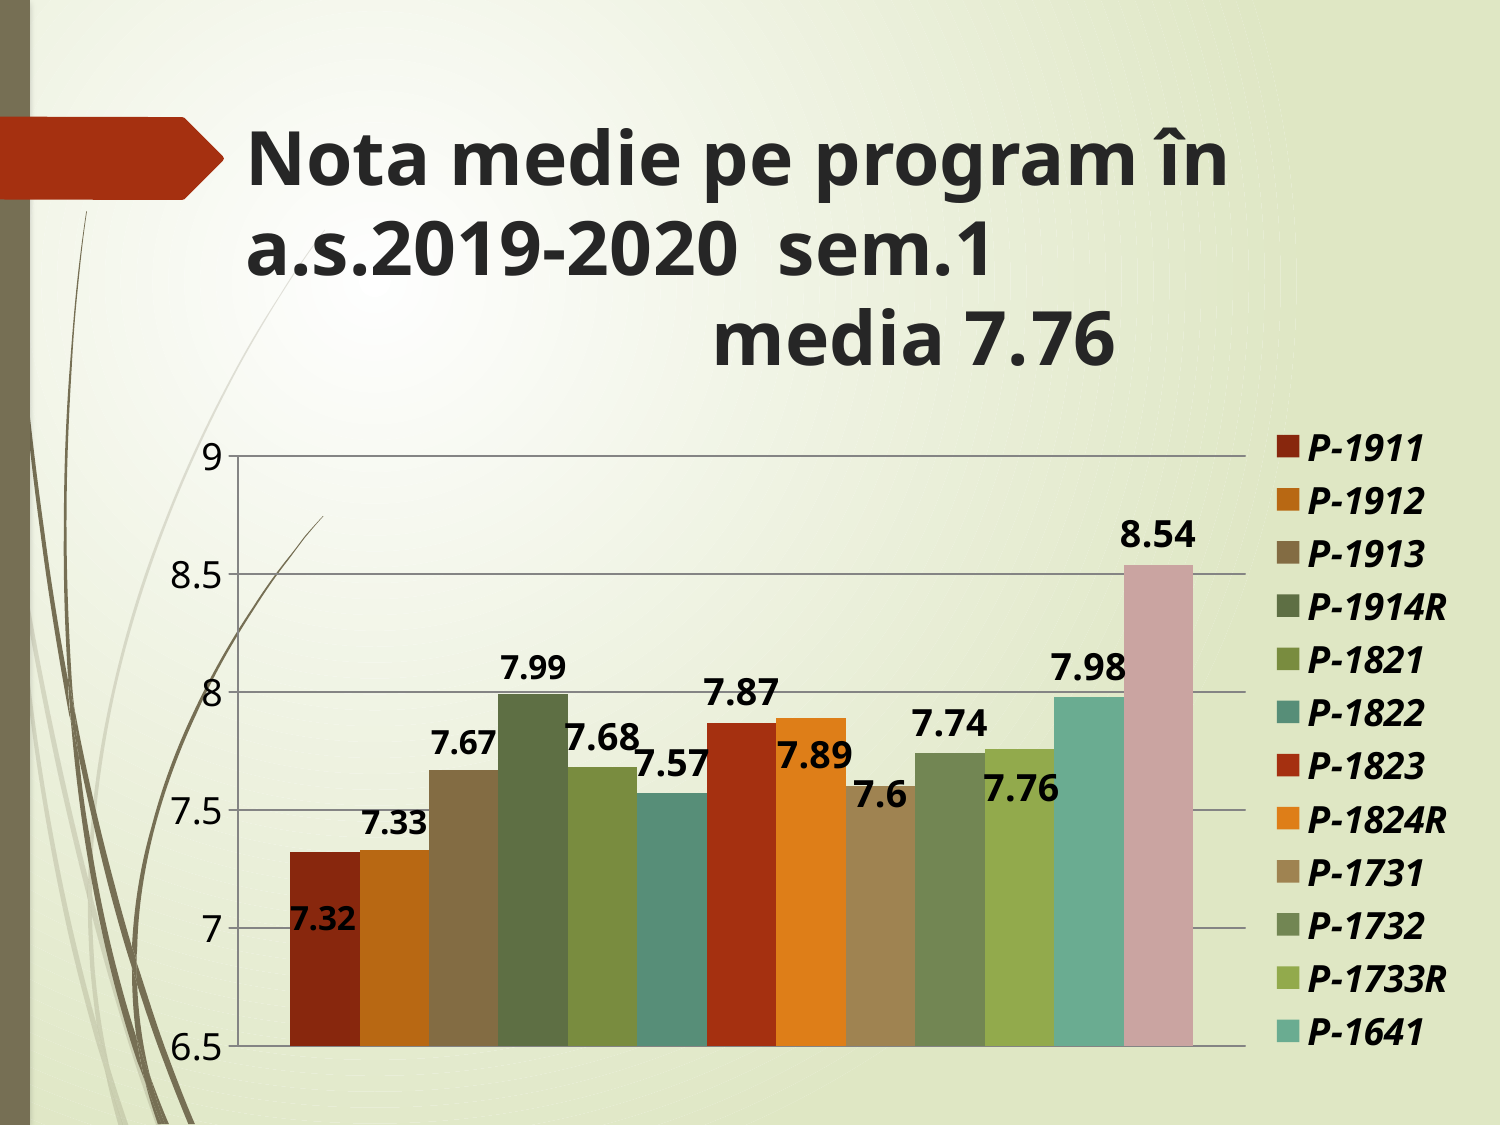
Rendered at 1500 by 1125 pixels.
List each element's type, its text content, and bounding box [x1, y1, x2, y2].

chart [148, 418, 1482, 1125]
title Nota medie pe program în a.s.2019-2020 sem.1 media 7.76 [230, 102, 1400, 417]
